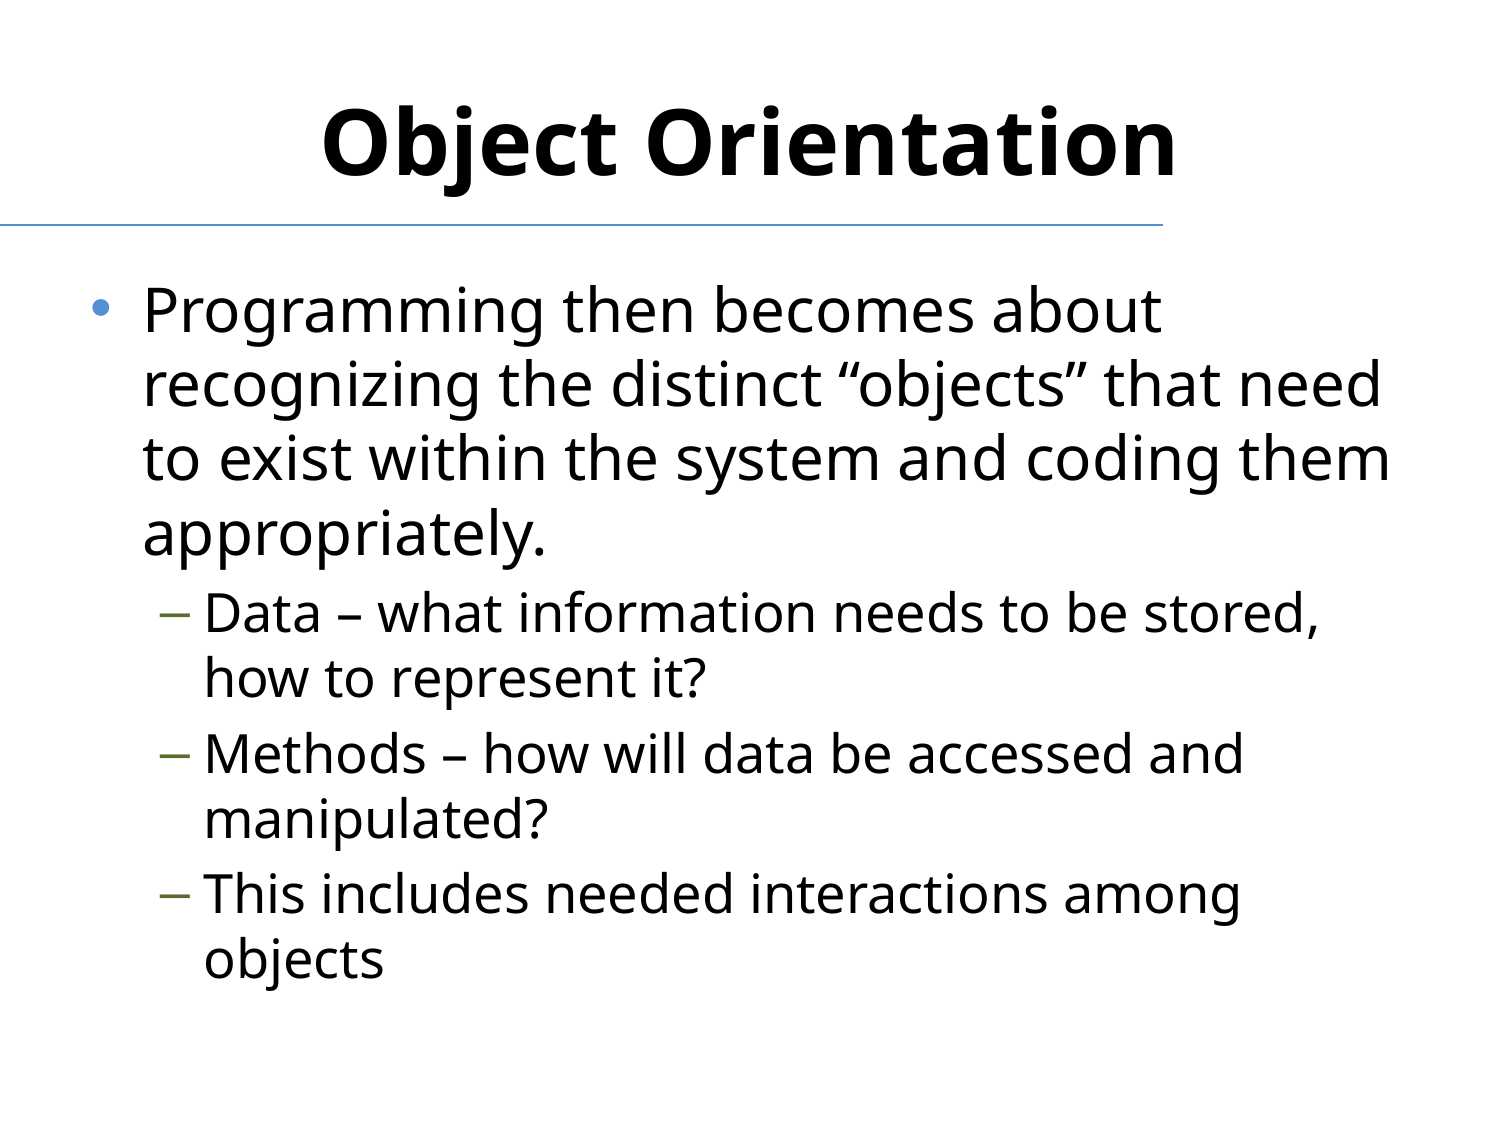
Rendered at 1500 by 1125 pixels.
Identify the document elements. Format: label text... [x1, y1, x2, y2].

list Programming then becomes about recognizing the distinct “objects” that need to exist within the system and coding them appropriately. Data – what information needs to be stored, how to represent it? Methods – how will data be accessed and manipulated? This includes needed interactions among objects [75, 262, 1444, 1005]
title Object Orientation [75, 45, 1425, 233]
